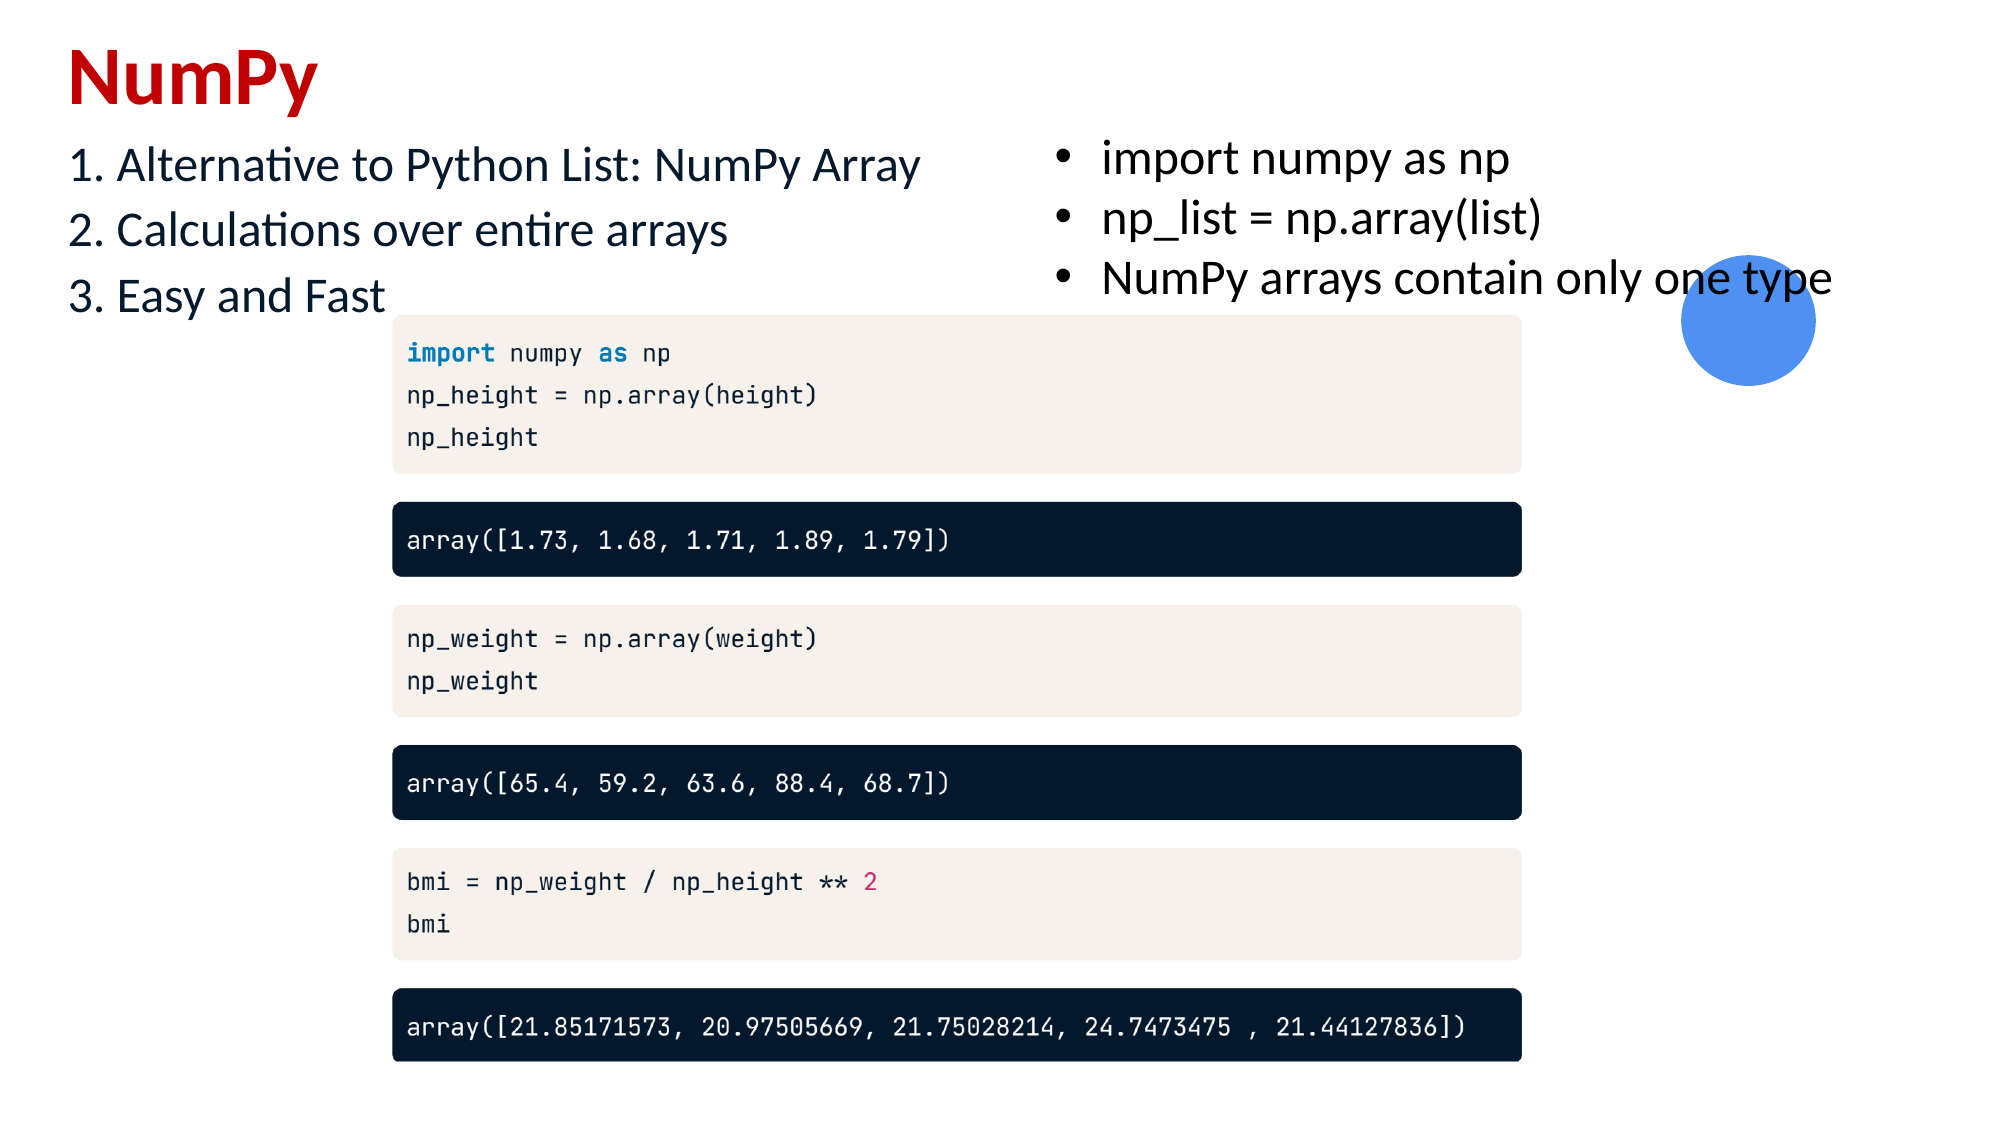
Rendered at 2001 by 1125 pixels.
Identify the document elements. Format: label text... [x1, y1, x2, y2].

title NumPy [52, 21, 958, 117]
list 1. Alternative to Python List: NumPy Array 2. Calculations over entire arrays 3. Easy and Fast [52, 117, 1005, 459]
text_box import numpy as np np_list = np.array(list) NumPy arrays contain only one type [1039, 117, 2000, 313]
picture [391, 314, 1524, 1067]
